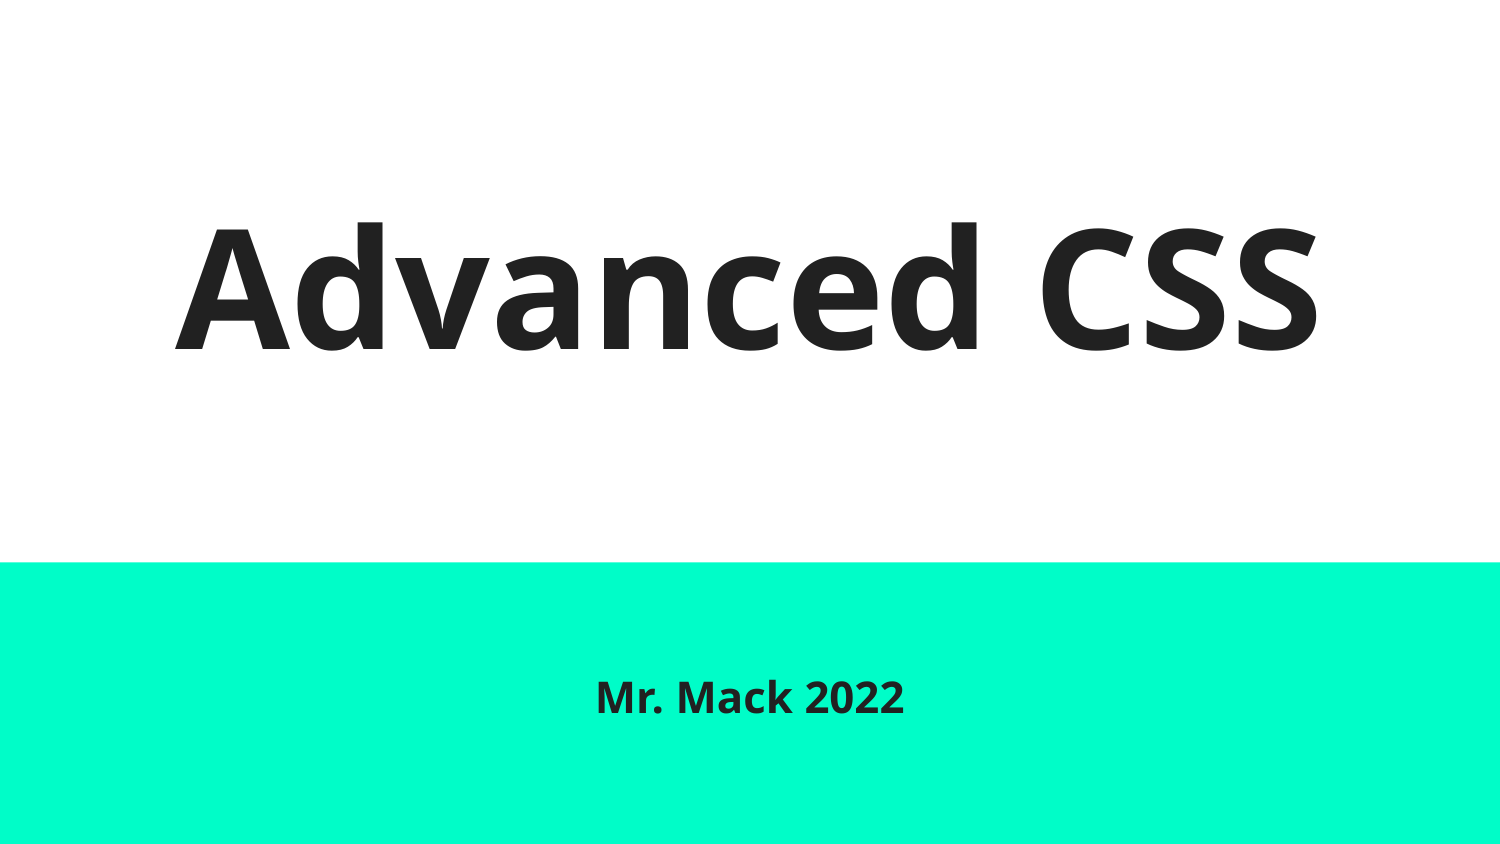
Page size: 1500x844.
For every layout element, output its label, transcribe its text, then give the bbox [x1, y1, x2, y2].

title Advanced CSS [51, 64, 1449, 506]
subtitle Mr. Mack 2022 [51, 638, 1449, 755]
